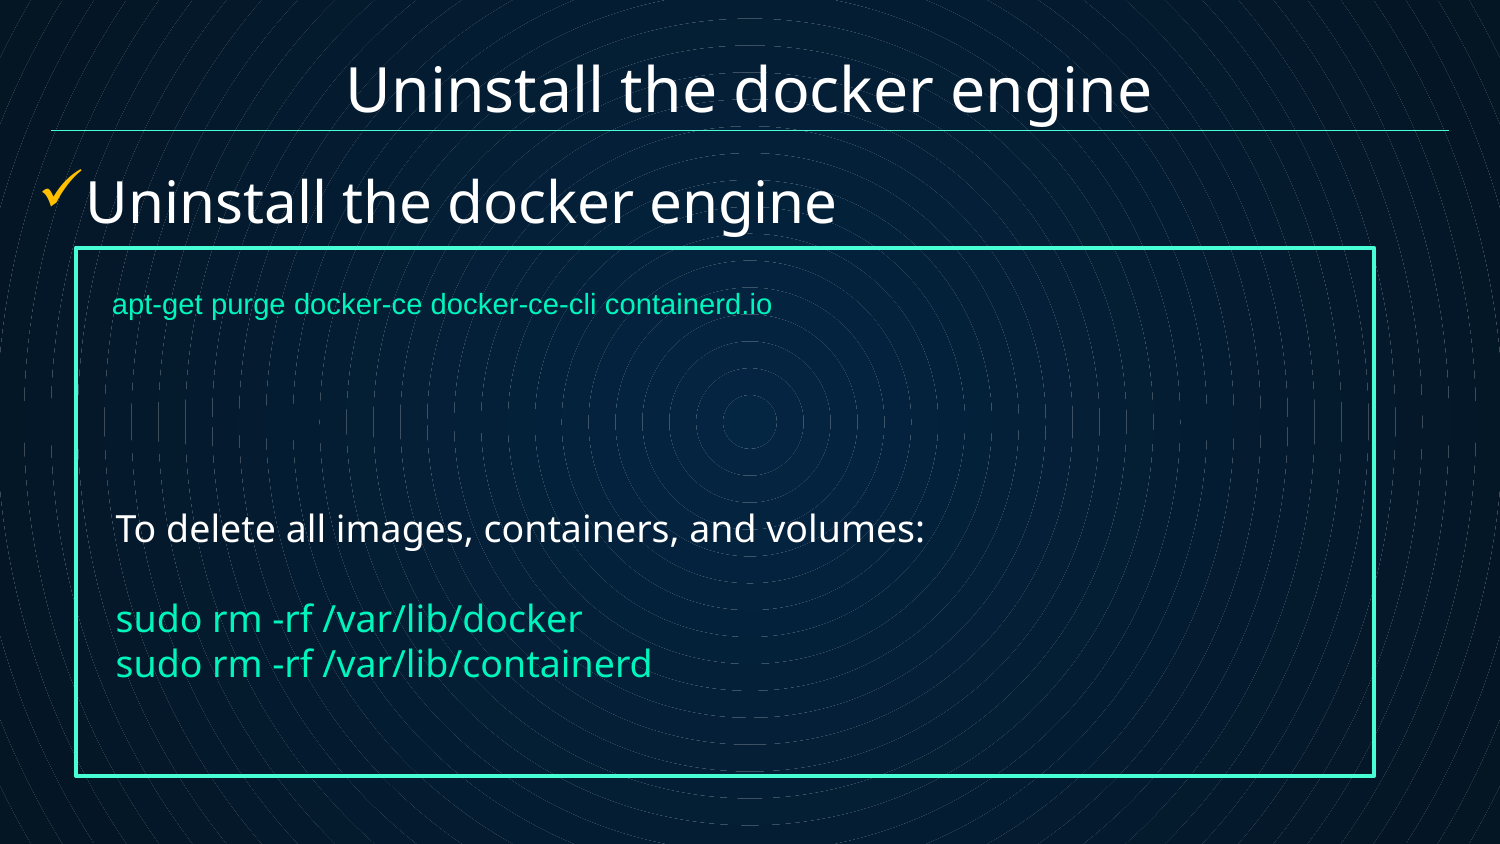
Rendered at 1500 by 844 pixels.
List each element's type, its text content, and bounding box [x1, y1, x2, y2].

title Uninstall the docker engine [51, 40, 1449, 130]
title Uninstall the docker engine [51, 136, 1449, 141]
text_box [75, 247, 1375, 777]
subtitle Uninstall the docker engine To delete all images, containers, and volumes: sudo rm -rf /var/lib/docker sudo rm -rf /var/lib/containerd [22, 150, 1457, 806]
